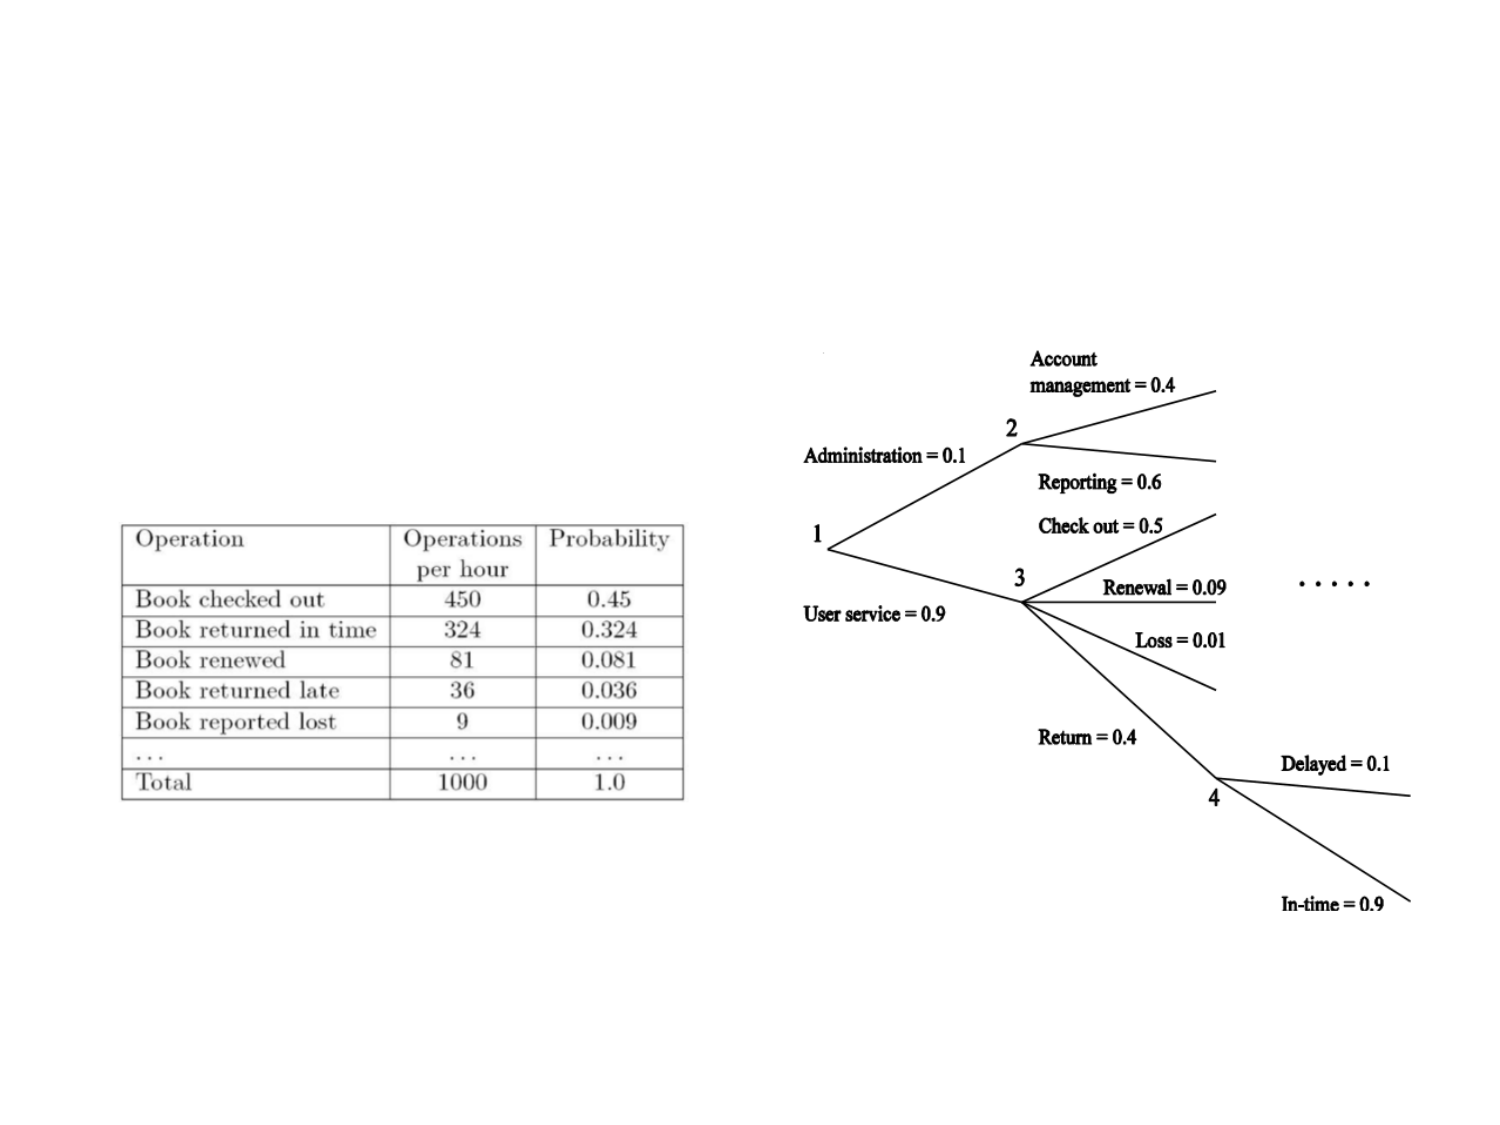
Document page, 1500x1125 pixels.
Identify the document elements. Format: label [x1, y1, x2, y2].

list [762, 329, 1426, 938]
list [74, 432, 738, 835]
